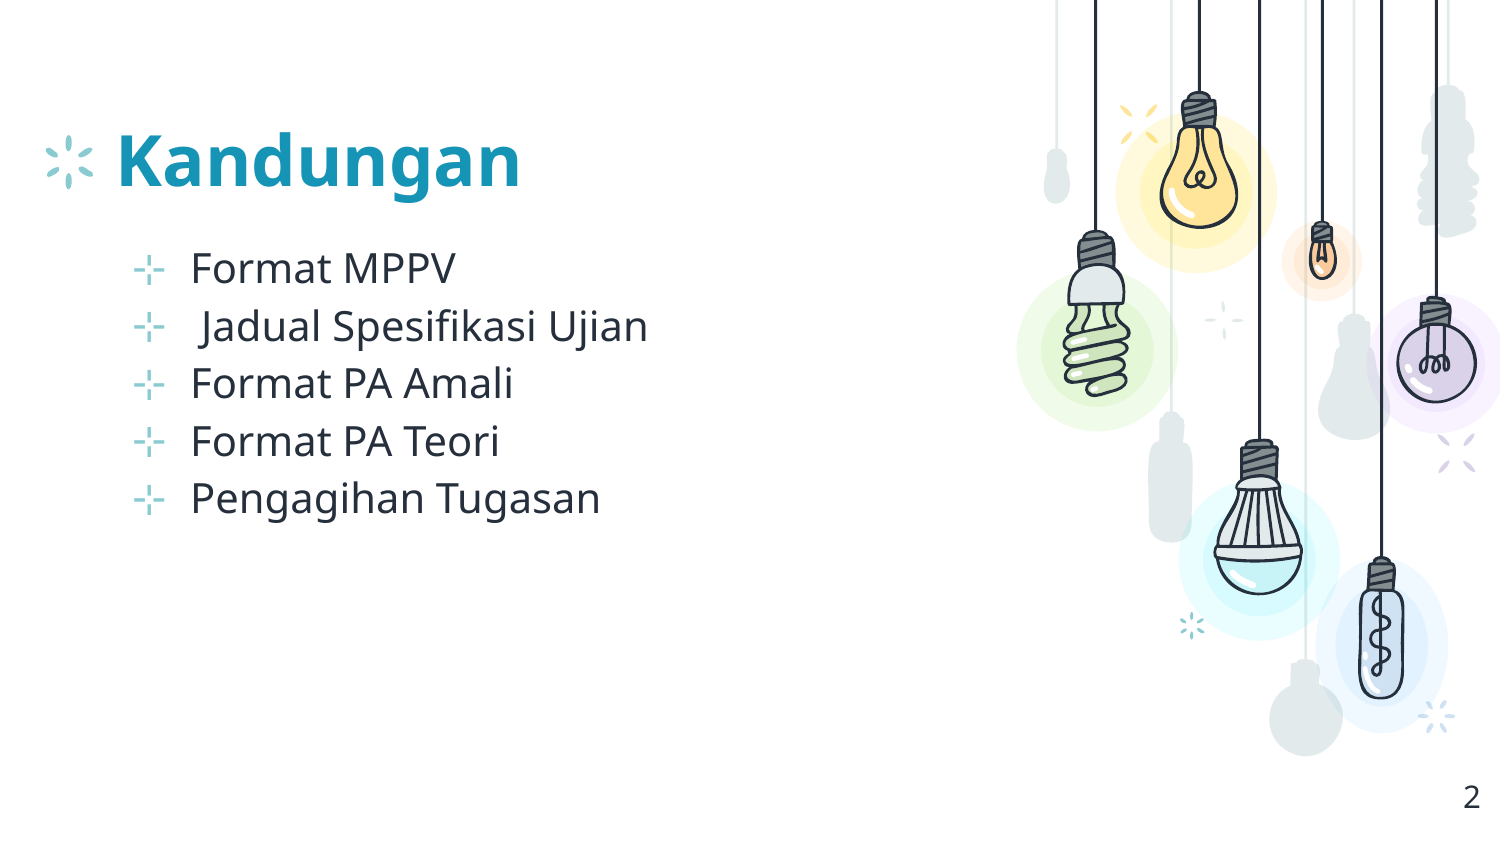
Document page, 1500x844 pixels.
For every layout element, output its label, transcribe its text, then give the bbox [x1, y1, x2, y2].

list Format MPPV Jadual Spesifikasi Ujian Format PA Amali Format PA Teori Pengagihan Tugasan [115, 234, 796, 731]
slide_number 2 [1426, 766, 1482, 832]
title Kandungan [115, 124, 1044, 203]
